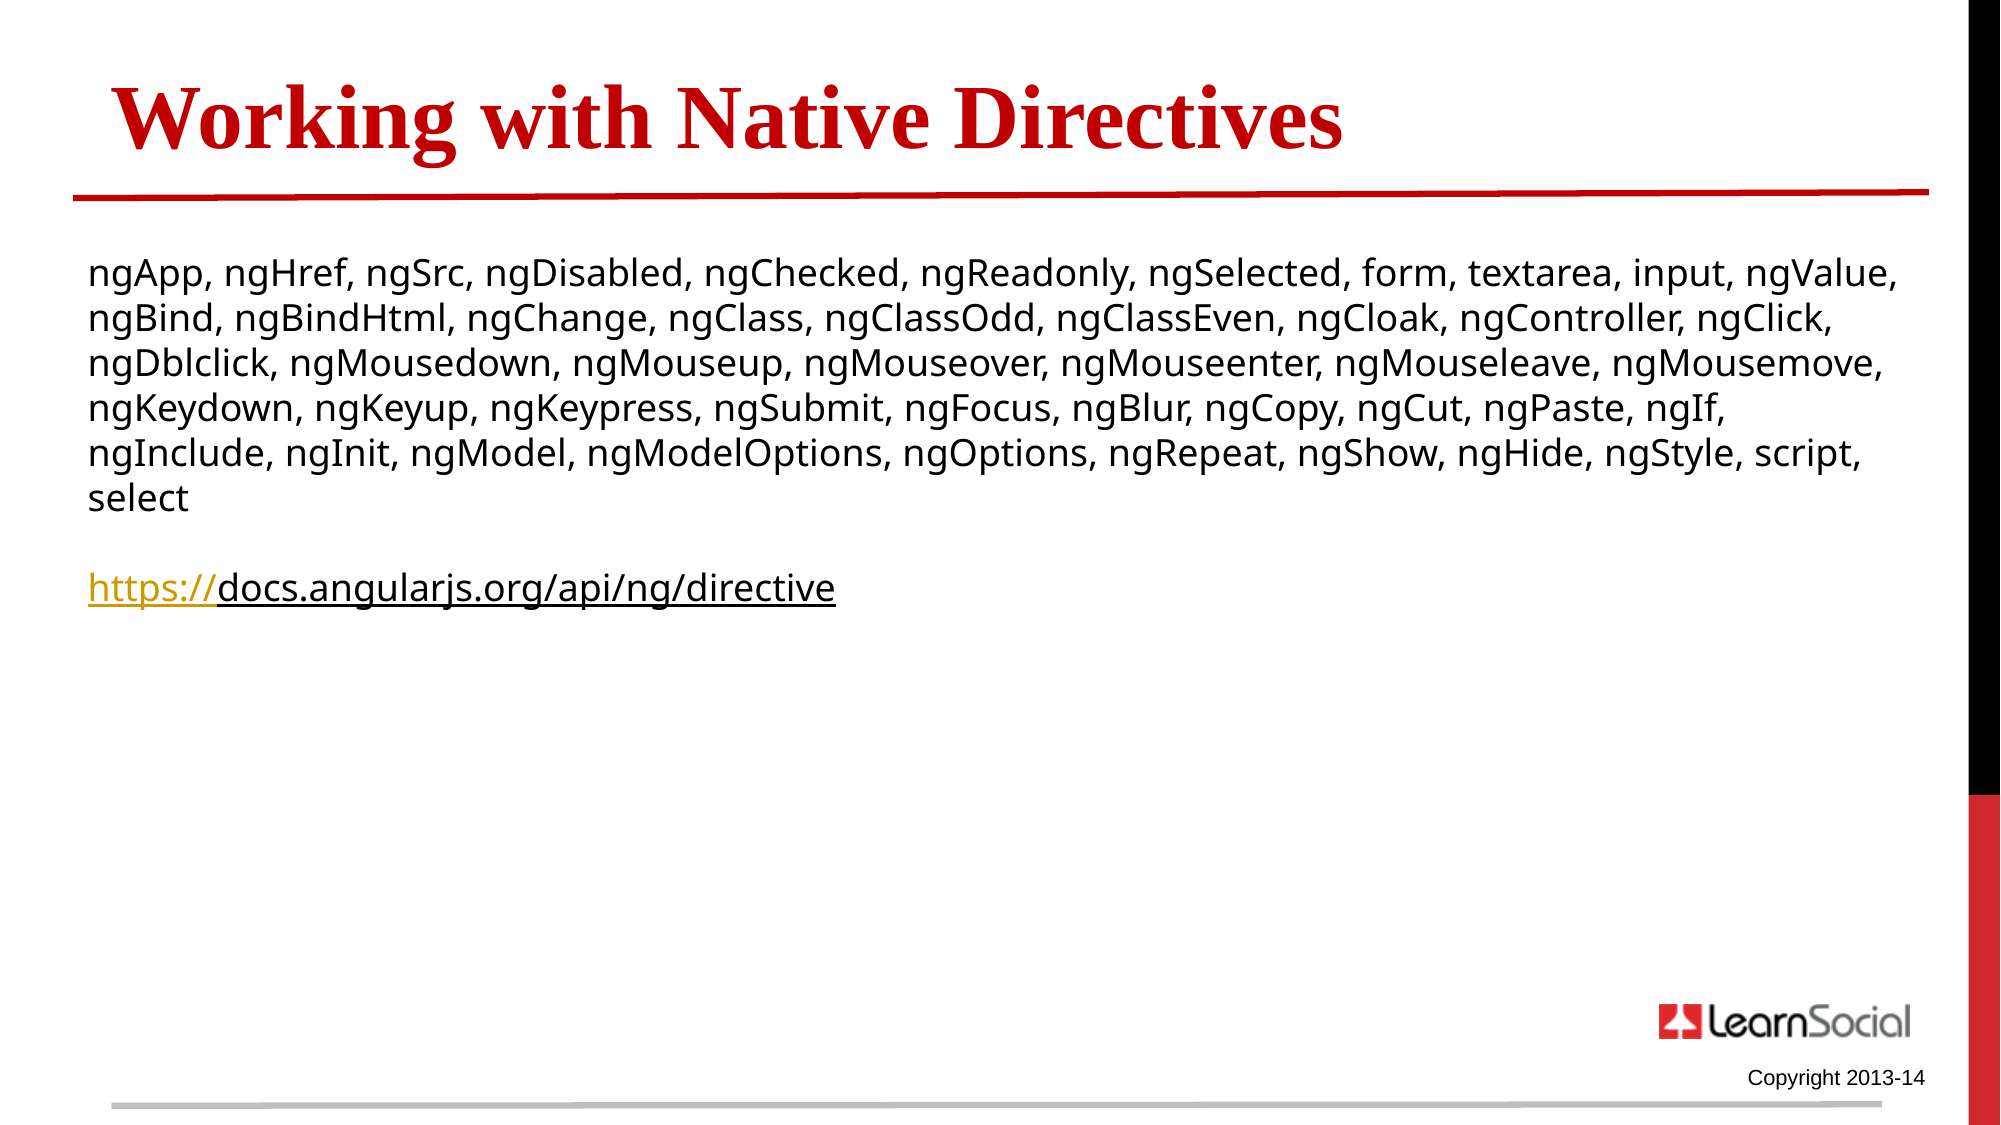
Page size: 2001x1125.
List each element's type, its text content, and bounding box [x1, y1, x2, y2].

text_box Working with Native Directives [96, 49, 1800, 175]
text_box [72, 191, 1930, 199]
text_box ngApp, ngHref, ngSrc, ngDisabled, ngChecked, ngReadonly, ngSelected, form, textarea, input, ngValue, ngBind, ngBindHtml, ngChange, ngClass, ngClassOdd, ngClassEven, ngCloak, ngController, ngClick, ngDblclick, ngMousedown, ngMouseup, ngMouseover, ngMouseenter, ngMouseleave, ngMousemove, ngKeydown, ngKeyup, ngKeypress, ngSubmit, ngFocus, ngBlur, ngCopy, ngCut, ngPaste, ngIf, ngInclude, ngInit, ngModel, ngModelOptions, ngOptions, ngRepeat, ngShow, ngHide, ngStyle, script, select https://docs.angularjs.org/api/ng/directive [72, 241, 1929, 623]
text_box Copyright 2013-14 [1732, 1055, 2000, 1097]
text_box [110, 1103, 1883, 1107]
picture [1659, 1003, 1911, 1040]
